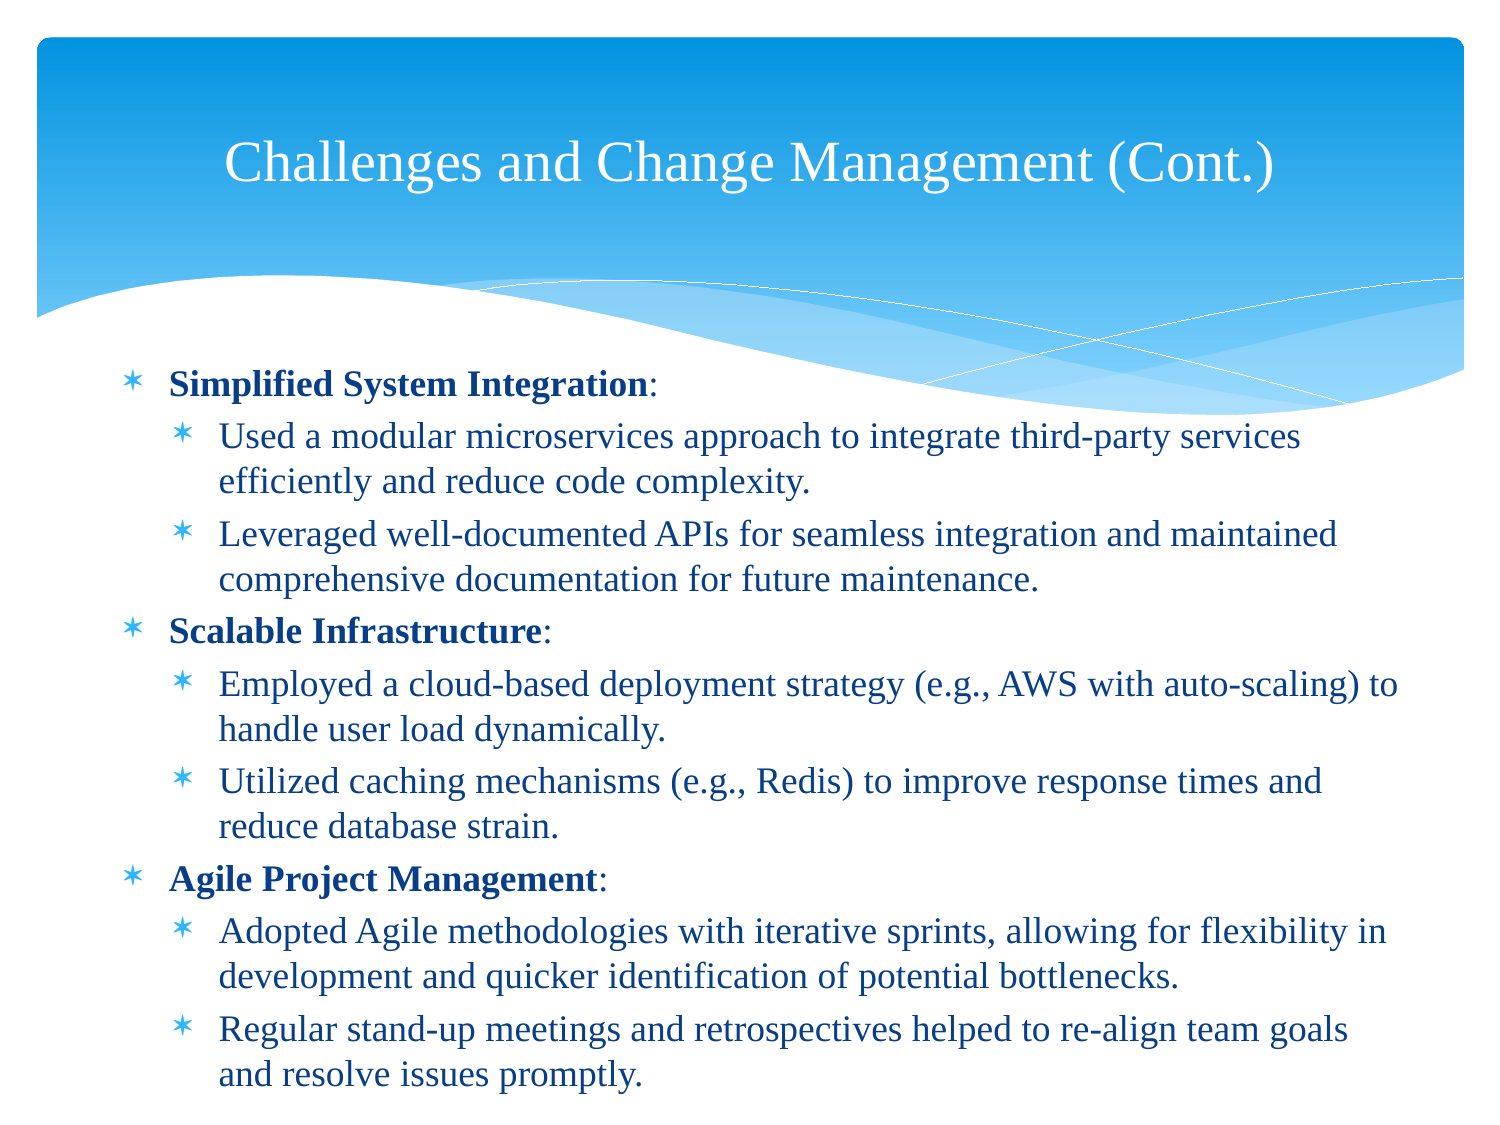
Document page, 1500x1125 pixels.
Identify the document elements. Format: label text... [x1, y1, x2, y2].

title Challenges and Change Management (Cont.) [75, 55, 1425, 261]
list Simplified System Integration: Used a modular microservices approach to integrate third-party services efficiently and reduce code complexity. Leveraged well-documented APIs for seamless integration and maintained comprehensive documentation for future maintenance. Scalable Infrastructure: Employed a cloud-based deployment strategy (e.g., AWS with auto-scaling) to handle user load dynamically. Utilized caching mechanisms (e.g., Redis) to improve response times and reduce database strain. Agile Project Management: Adopted Agile methodologies with iterative sprints, allowing for flexibility in development and quicker identification of potential bottlenecks. Regular stand-up meetings and retrospectives helped to re-align team goals and resolve issues promptly. [108, 351, 1425, 1005]
